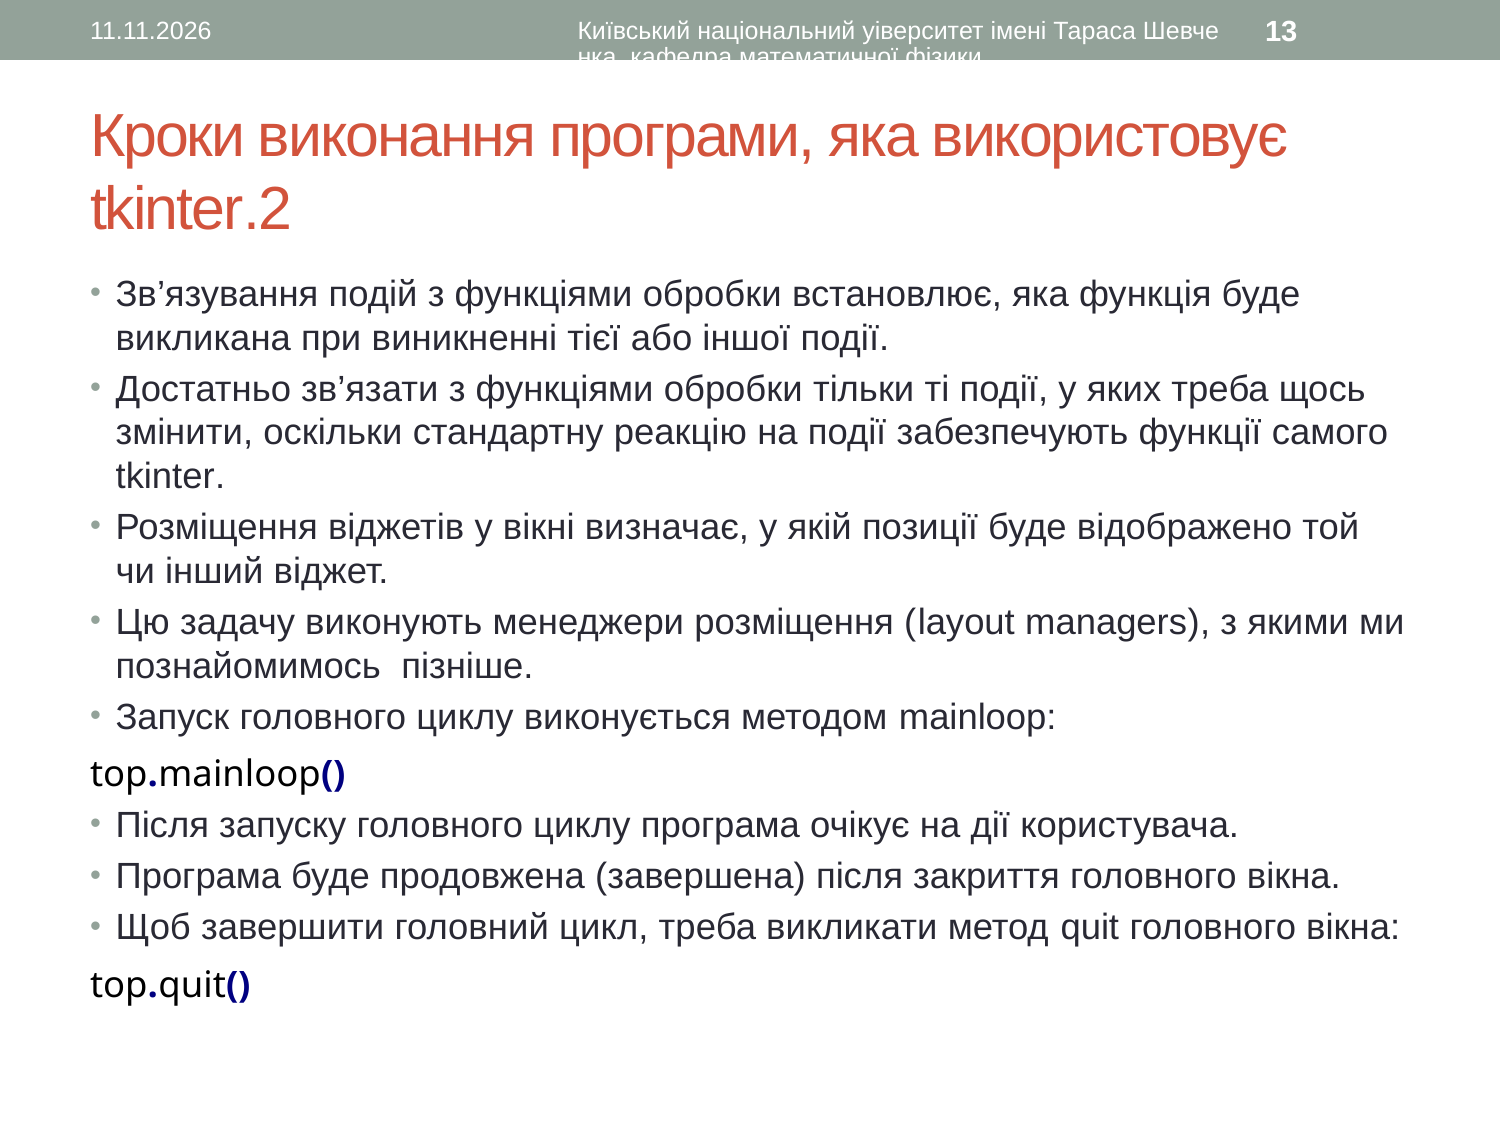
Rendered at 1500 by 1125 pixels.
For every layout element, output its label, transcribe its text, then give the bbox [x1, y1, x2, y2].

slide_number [75, 3, 550, 57]
list Зв’язування подій з функціями обробки встановлює, яка функція буде викликана при виникненні тієї або іншої події. Достатньо зв’язати з функціями обробки тільки ті події, у яких треба щось змінити, оскільки стандартну реакцію на події забезпечують функції самого tkinter. Розміщення віджетів у вікні визначає, у якій позиції буде відображено той чи інший віджет. Цю задачу виконують менеджери розміщення (layout managers), з якими ми познайомимось пізніше. Запуск головного циклу виконується методом mainloop: top.mainloop() Після запуску головного циклу програма очікує на дії користувача. Програма буде продовжена (завершена) після закриття головного вікна. Щоб завершити головний цикл, треба викликати метод quit головного вікна: top.quit() [75, 262, 1425, 1063]
slide_number 13 [1250, 3, 1425, 57]
title Кроки виконання програми, яка використовує tkinter.2 [75, 87, 1425, 250]
footer Київський національний уіверситет імені Тараса Шевченка, кафедра математичної фізики [562, 3, 1238, 57]
